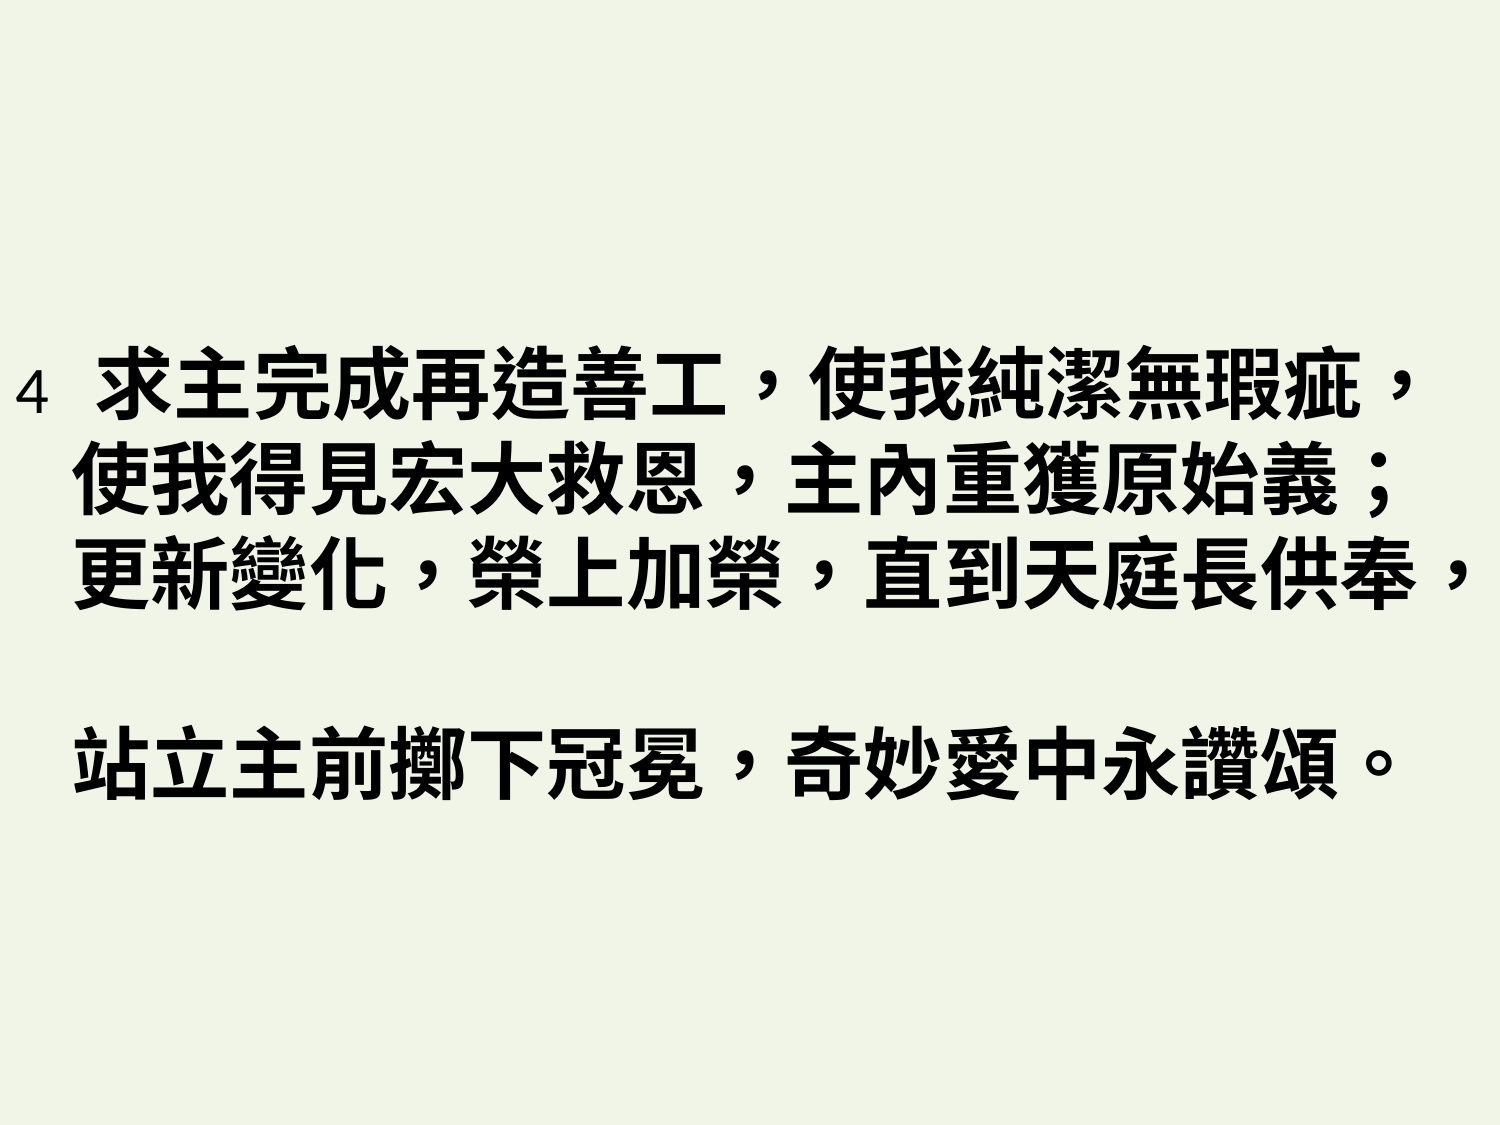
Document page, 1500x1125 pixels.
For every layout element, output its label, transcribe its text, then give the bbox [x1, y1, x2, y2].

list 4 求主完成再造善工，使我純潔無瑕疵， 使我得見宏大救恩，主內重獲原始義； 更新變化，榮上加榮，直到天庭長供奉， 站立主前擲下冠冕，奇妙愛中永讚頌。 [0, 326, 1500, 1069]
